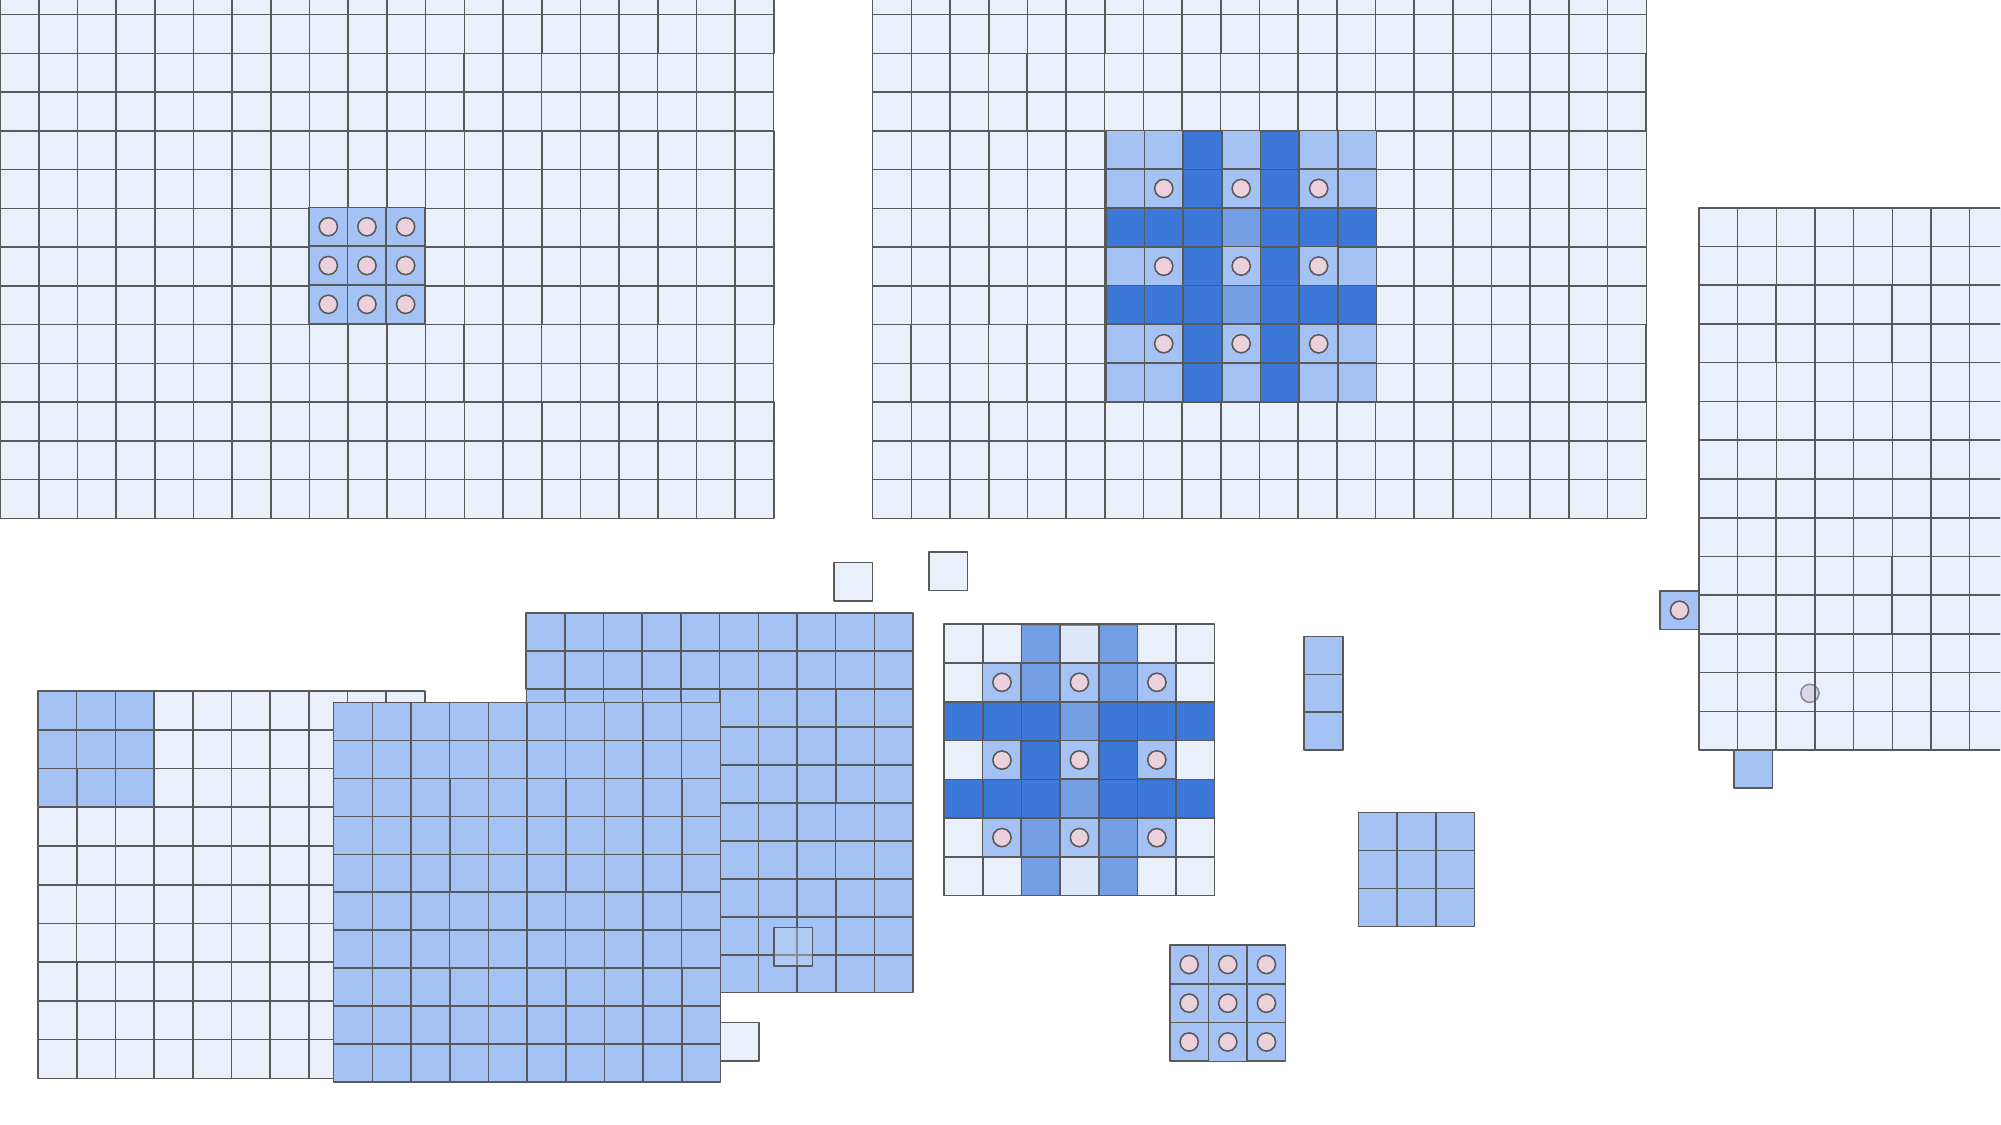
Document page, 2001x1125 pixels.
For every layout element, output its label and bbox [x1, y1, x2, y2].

text_box [833, 562, 873, 602]
text_box [872, 0, 1647, 519]
text_box [928, 551, 968, 591]
text_box [1303, 636, 1344, 751]
text_box [333, 702, 721, 1083]
text_box [725, 1022, 760, 1062]
text_box [1698, 207, 2001, 751]
text_box [525, 612, 914, 993]
text_box [943, 624, 1216, 896]
text_box [1169, 944, 1286, 1062]
text_box [1358, 812, 1475, 927]
text_box [1733, 760, 1773, 789]
text_box [37, 690, 426, 1079]
text_box [0, 0, 775, 519]
text_box [1659, 590, 1693, 630]
